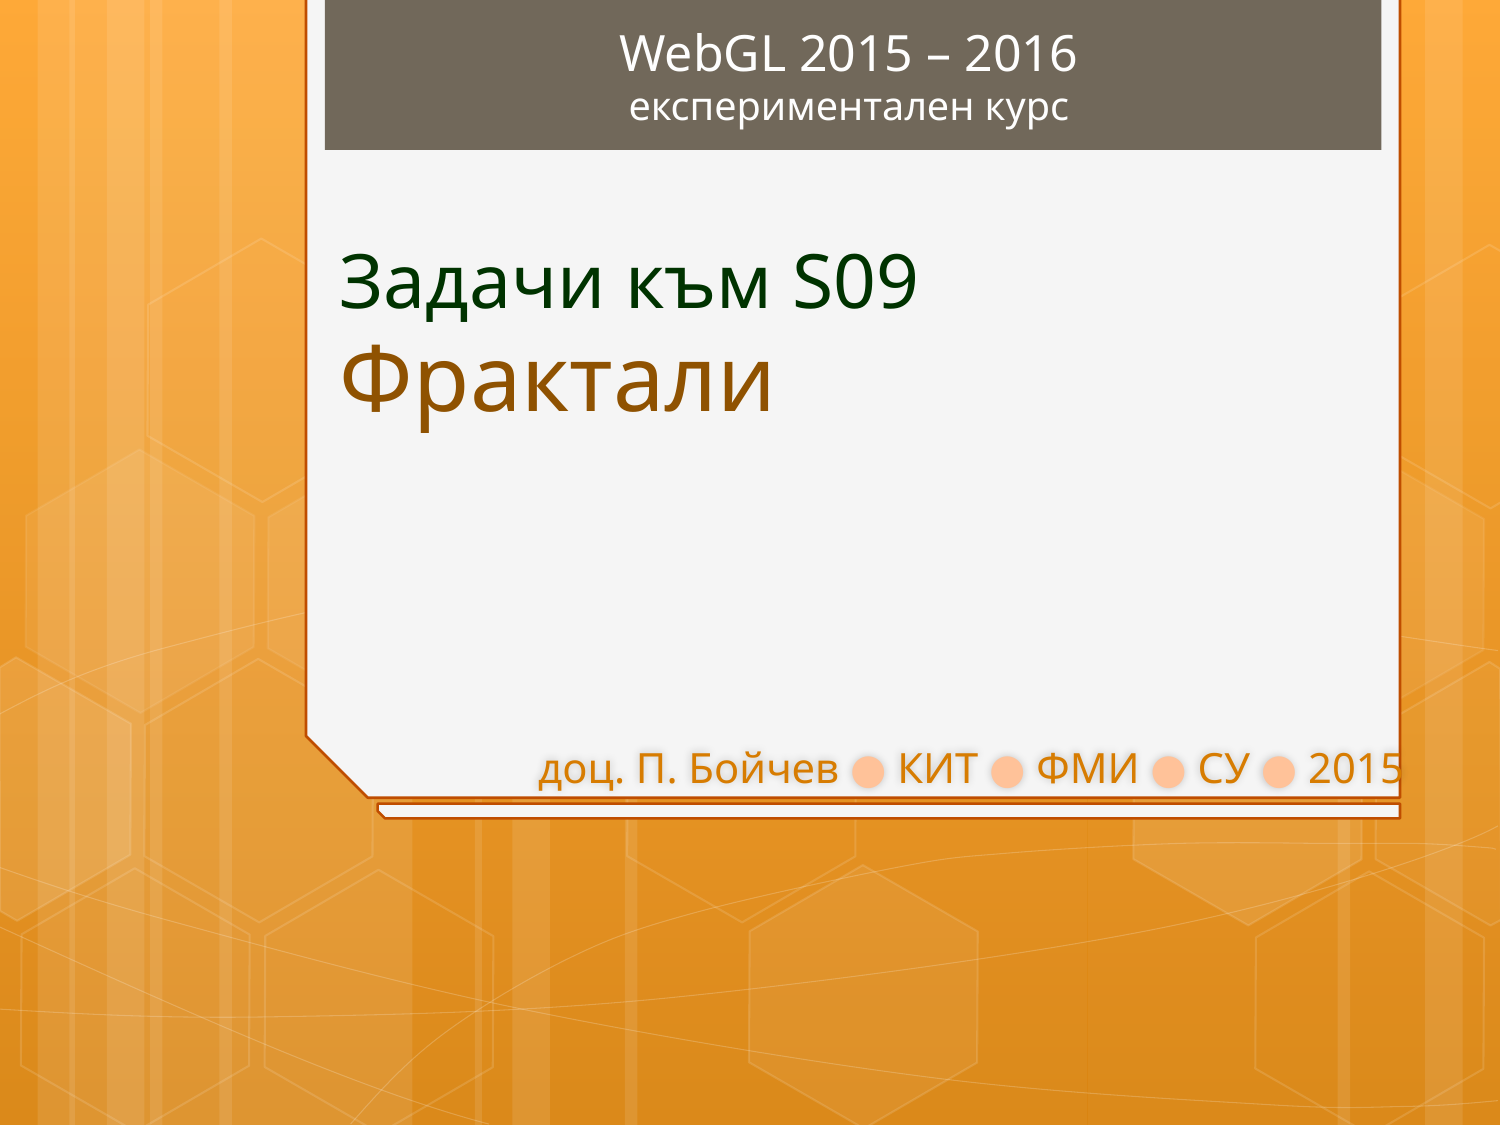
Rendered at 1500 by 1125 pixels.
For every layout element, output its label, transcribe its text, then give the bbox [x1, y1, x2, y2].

title Фрактали [324, 332, 1382, 675]
list Задачи към S09 [324, 181, 1386, 332]
